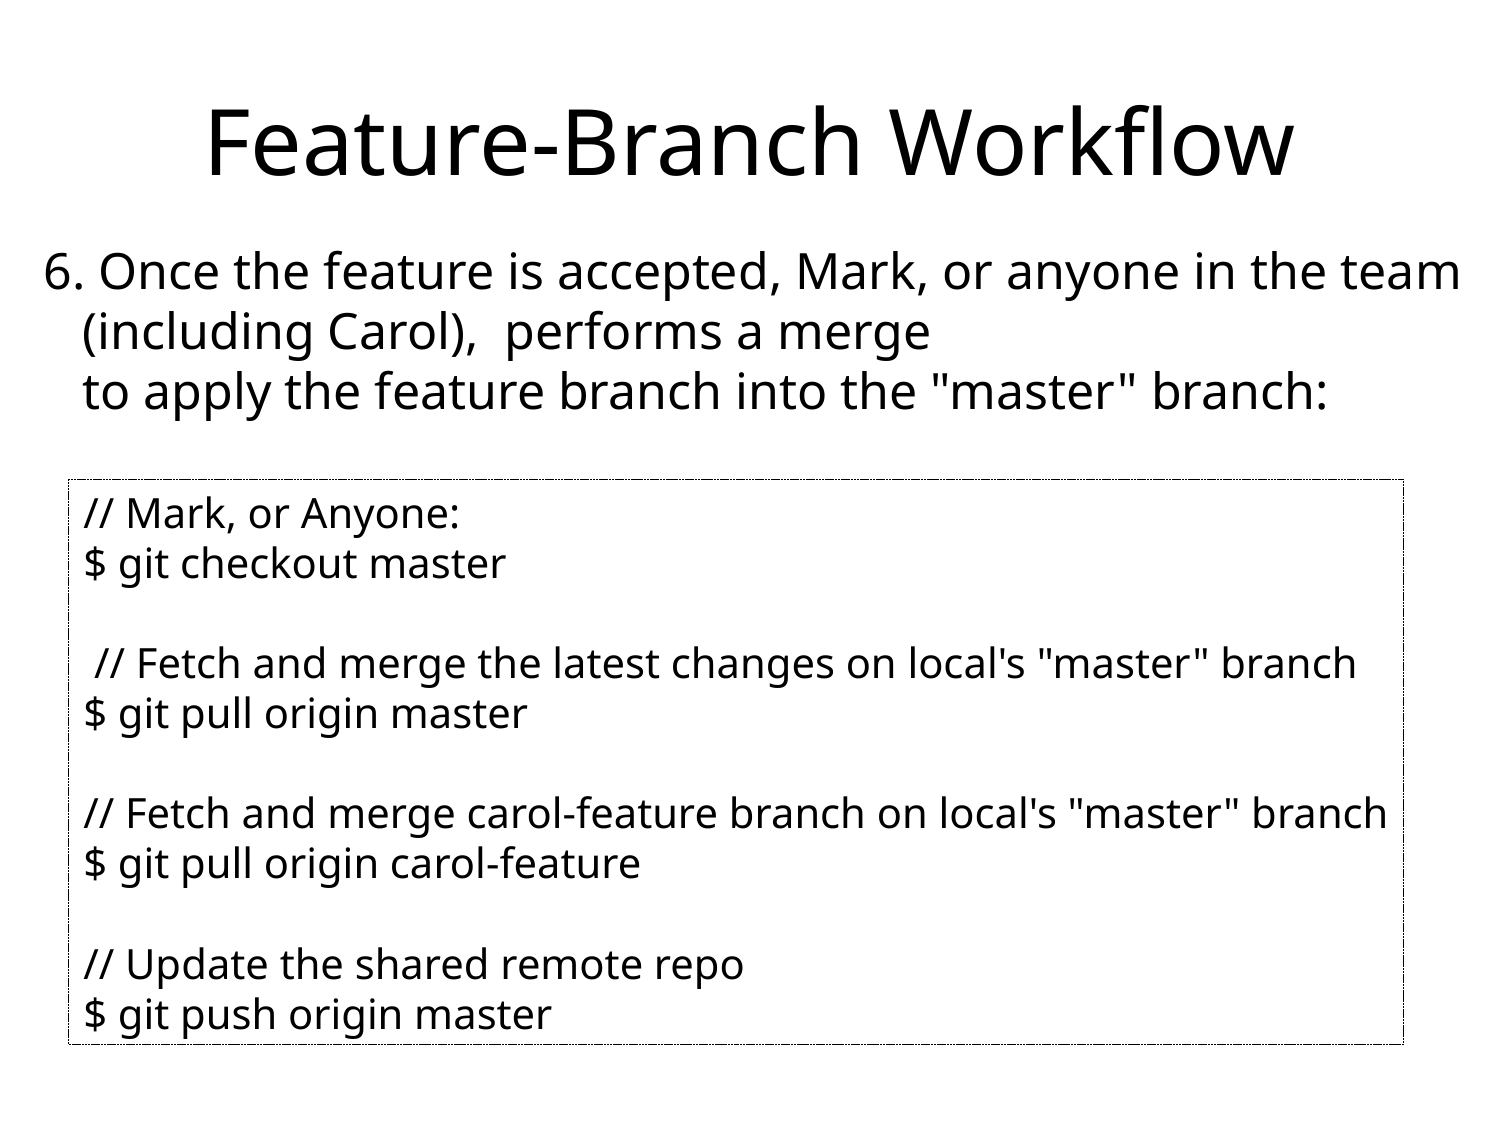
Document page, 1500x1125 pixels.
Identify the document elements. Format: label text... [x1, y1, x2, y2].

title Feature-Branch Workflow [75, 45, 1425, 231]
text_box // Mark, or Anyone: $ git checkout master // Fetch and merge the latest changes on local's "master" branch $ git pull origin master // Fetch and merge carol-feature branch on local's "master" branch $ git pull origin carol-feature // Update the shared remote repo $ git push origin master [68, 479, 1404, 1045]
text_box 6. Once the feature is accepted, Mark, or anyone in the team (including Carol), performs a merge to apply the feature branch into the "master" branch: [28, 231, 1491, 427]
